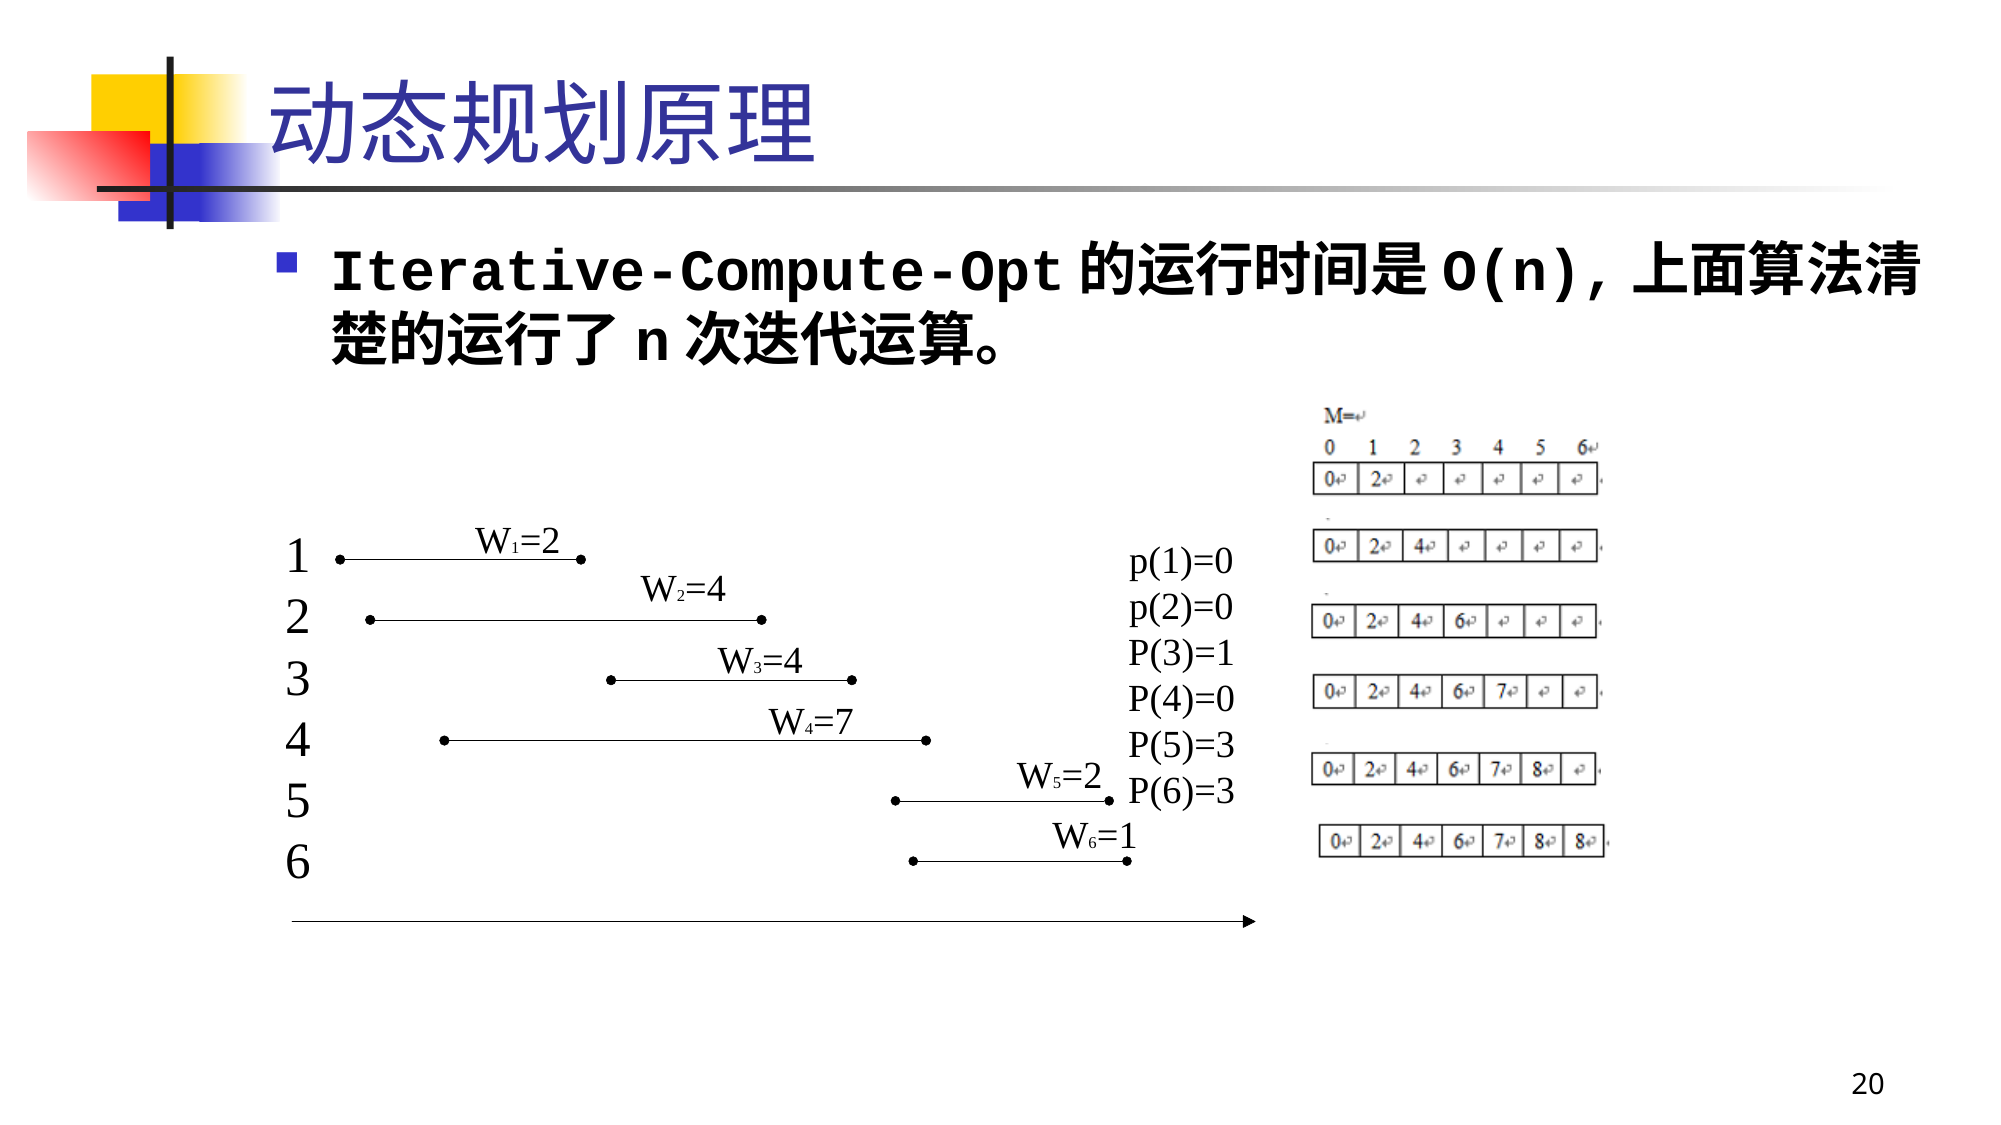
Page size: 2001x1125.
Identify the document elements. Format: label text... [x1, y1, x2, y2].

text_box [1316, 818, 1611, 861]
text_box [1310, 405, 1606, 503]
title 动态规划原理 [251, 0, 1957, 183]
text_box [1310, 668, 1609, 717]
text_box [263, 482, 1258, 930]
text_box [1310, 593, 1608, 648]
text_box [1310, 743, 1601, 795]
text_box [1310, 518, 1612, 572]
list Iterative-Compute-Opt的运行时间是O(n),上面算法清楚的运行了n次迭代运算。 [258, 225, 1959, 901]
slide_number 20 [1483, 1037, 1900, 1113]
